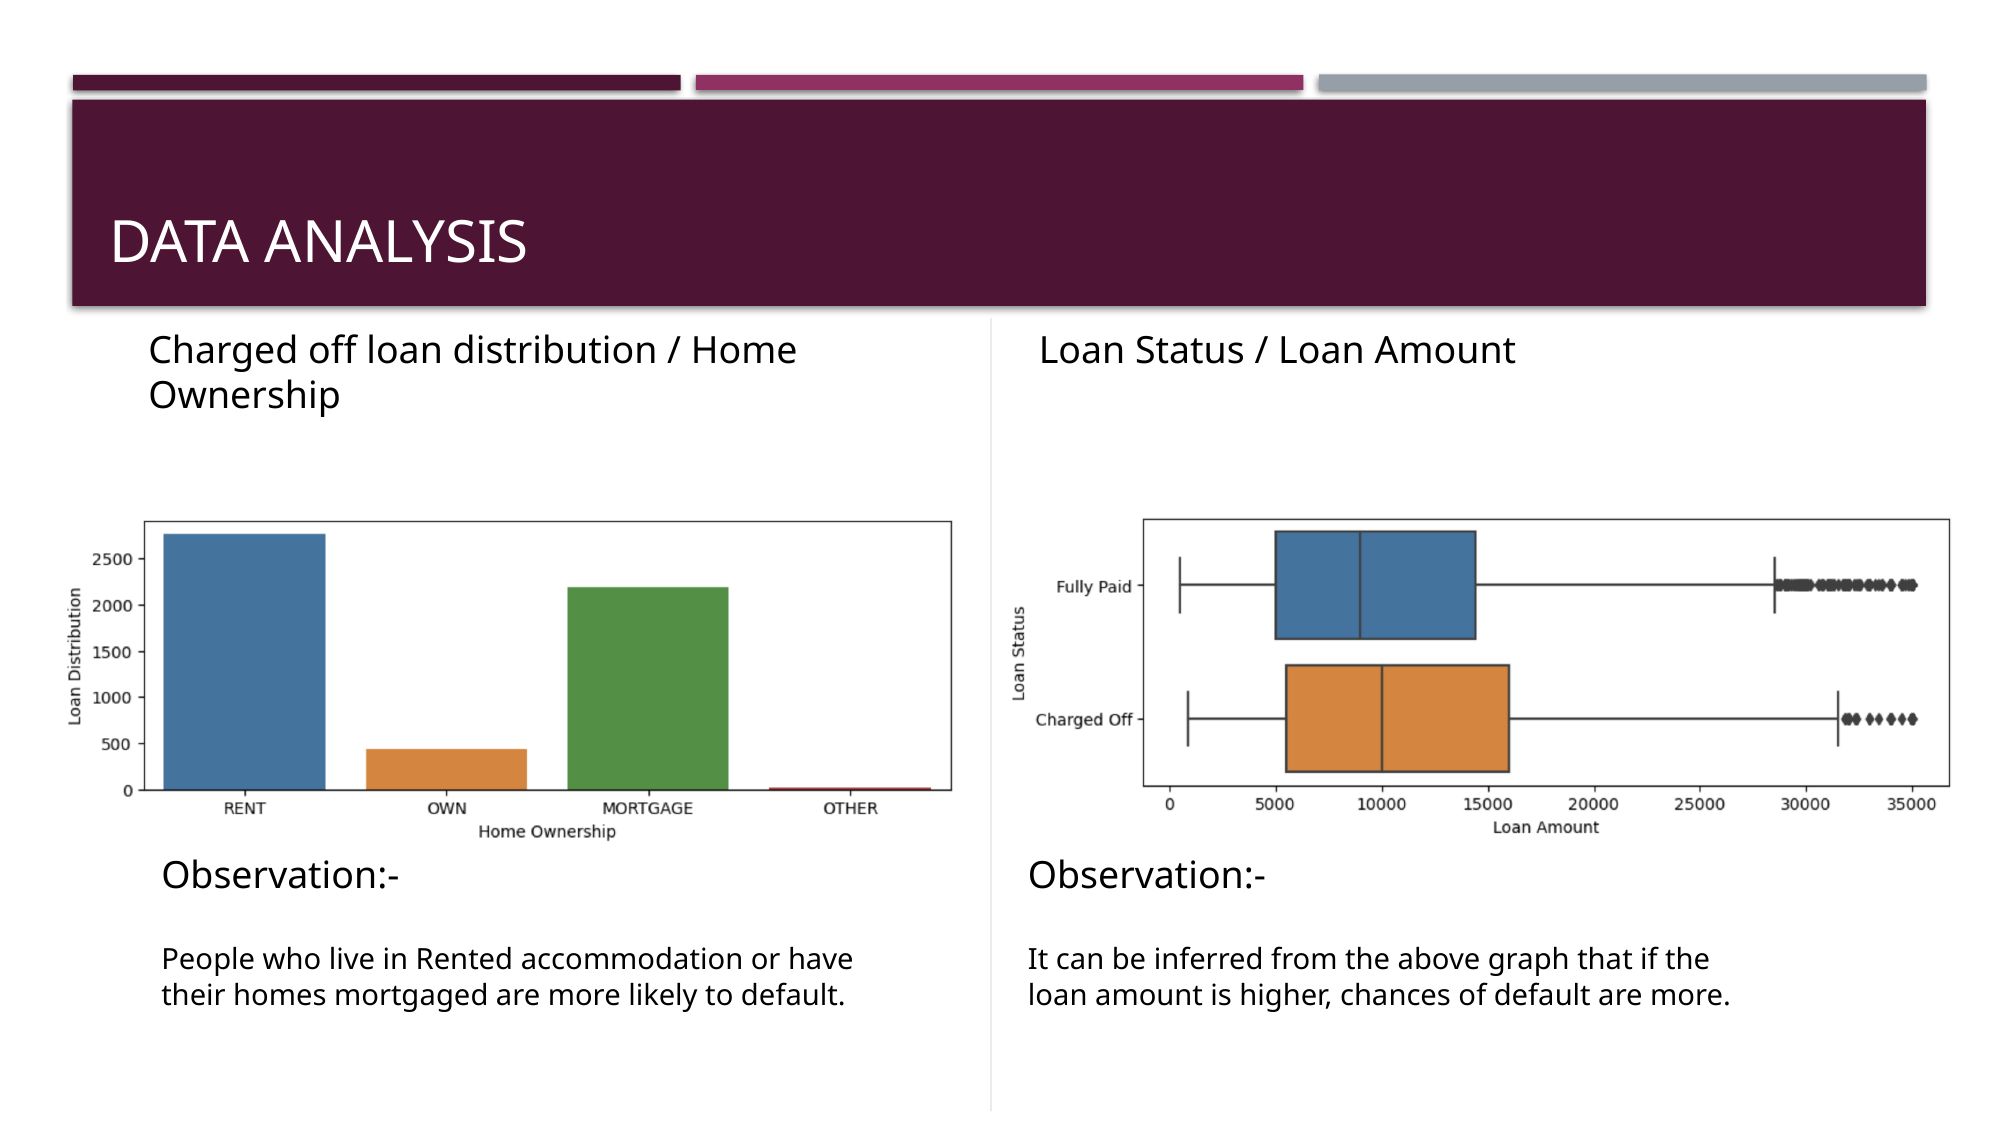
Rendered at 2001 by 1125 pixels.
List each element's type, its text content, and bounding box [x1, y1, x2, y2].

text_box Observation:- People who live in Rented accommodation or have their homes mortgaged are more likely to default. [146, 853, 890, 1019]
picture [61, 519, 959, 844]
text_box Loan Status / Loan Amount [1023, 318, 1831, 379]
text_box Charged off loan distribution / Home Ownership [133, 318, 941, 424]
text_box Observation:- It can be inferred from the above graph that if the loan amount is higher, chances of default are more. [1013, 849, 1756, 1019]
picture [1006, 515, 1955, 840]
title Data Analysis [94, 119, 1904, 282]
